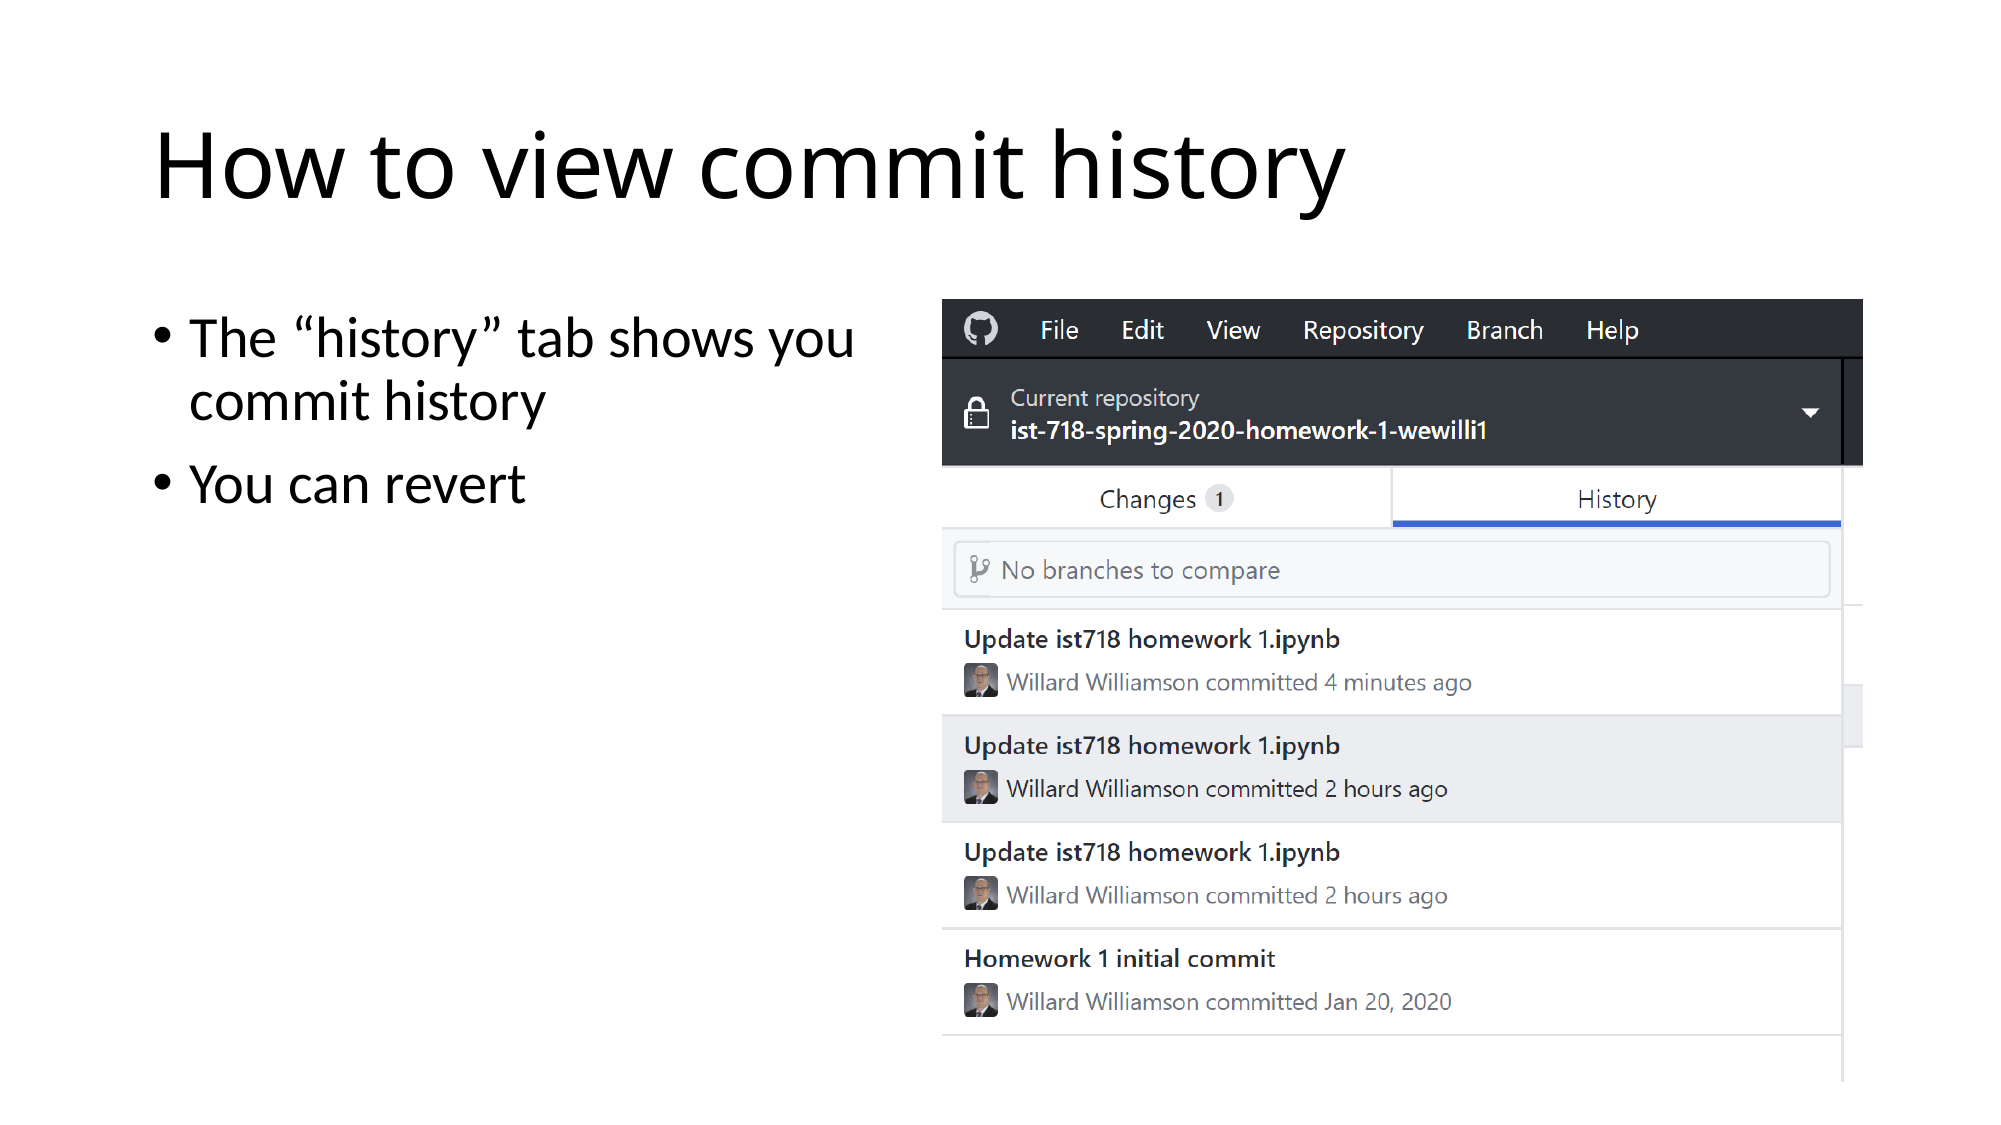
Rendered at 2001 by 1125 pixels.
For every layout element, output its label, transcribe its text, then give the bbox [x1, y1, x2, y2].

picture [942, 299, 1863, 1082]
list The “history” tab shows you commit history You can revert [137, 299, 938, 1014]
title How to view commit history [137, 59, 1863, 278]
